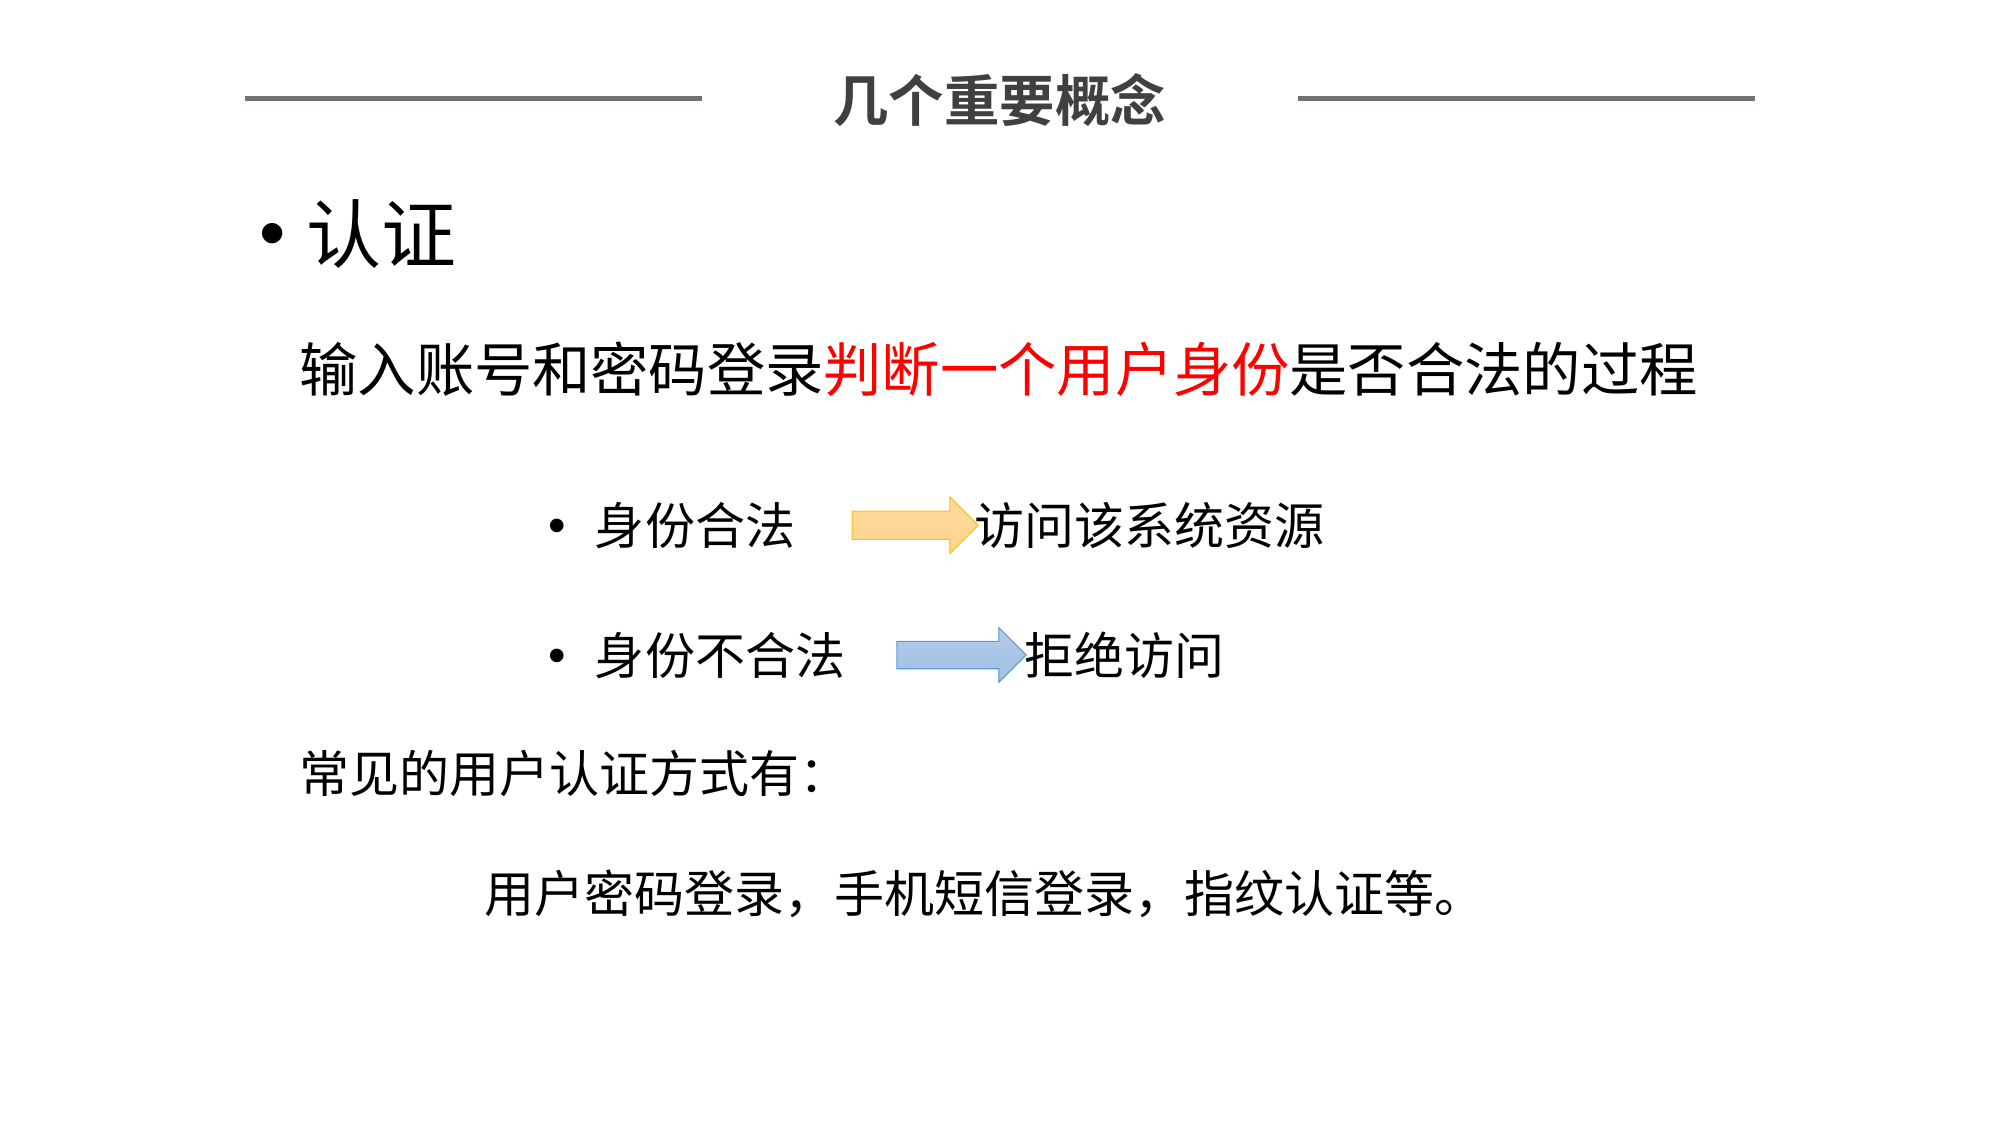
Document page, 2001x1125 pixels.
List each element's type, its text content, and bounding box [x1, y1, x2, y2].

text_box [244, 58, 1756, 141]
text_box 身份合法 访问该系统资源 [533, 487, 1444, 563]
text_box 输入账号和密码登录判断一个用户身份是否合法的过程 [284, 325, 1740, 411]
text_box 常见的用户认证方式有： 用户密码登录，手机短信登录，指纹认证等。 [284, 734, 1882, 930]
text_box 身份不合法 拒绝访问 [533, 617, 1390, 693]
text_box 认证 [244, 180, 1075, 286]
text_box [851, 495, 979, 555]
text_box [896, 626, 1027, 684]
